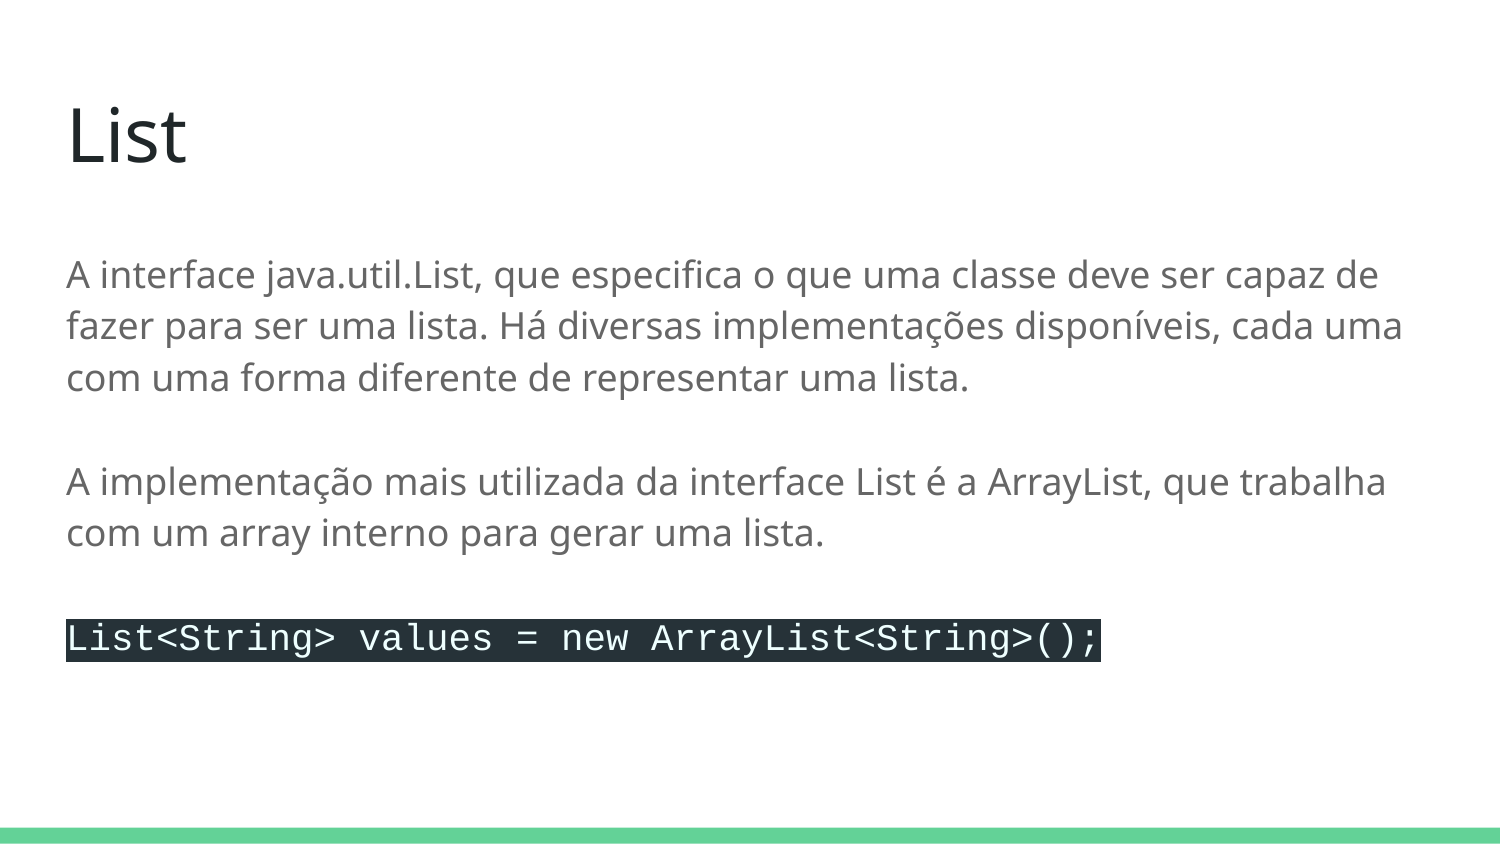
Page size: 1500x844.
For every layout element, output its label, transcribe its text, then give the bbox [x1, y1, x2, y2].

title List [51, 72, 1449, 167]
list A interface java.util.List, que especifica o que uma classe deve ser capaz de fazer para ser uma lista. Há diversas implementações disponíveis, cada uma com uma forma diferente de representar uma lista. A implementação mais utilizada da interface List é a ArrayList, que trabalha com um array interno para gerar uma lista. List<String> values = new ArrayList<String>(); [51, 229, 1474, 750]
